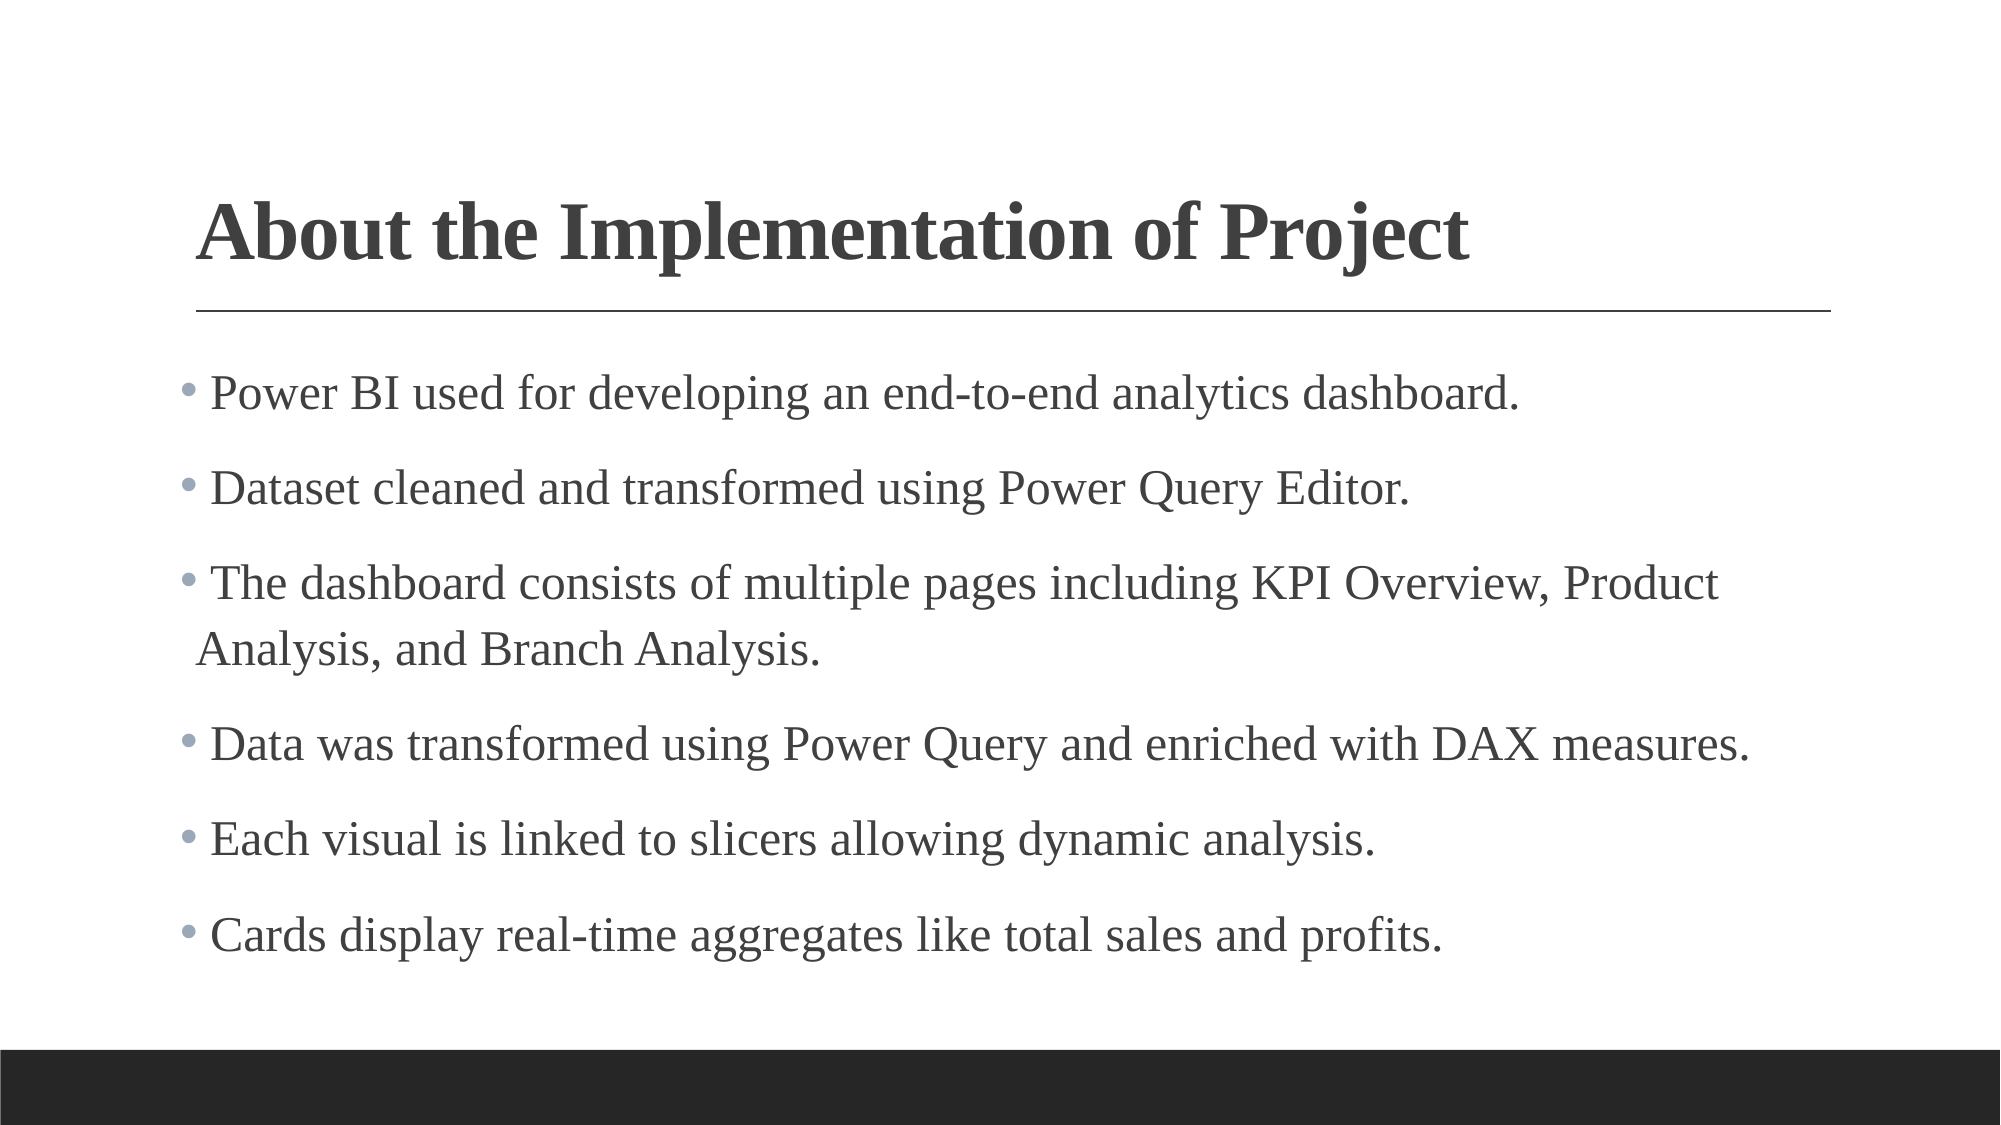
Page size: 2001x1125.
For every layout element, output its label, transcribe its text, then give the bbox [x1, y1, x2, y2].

title About the Implementation of Project [180, 47, 1830, 285]
list Power BI used for developing an end-to-end analytics dashboard. Dataset cleaned and transformed using Power Query Editor. The dashboard consists of multiple pages including KPI Overview, Product Analysis, and Branch Analysis. Data was transformed using Power Query and enriched with DAX measures. Each visual is linked to slicers allowing dynamic analysis. Cards display real-time aggregates like total sales and profits. [180, 345, 1830, 963]
